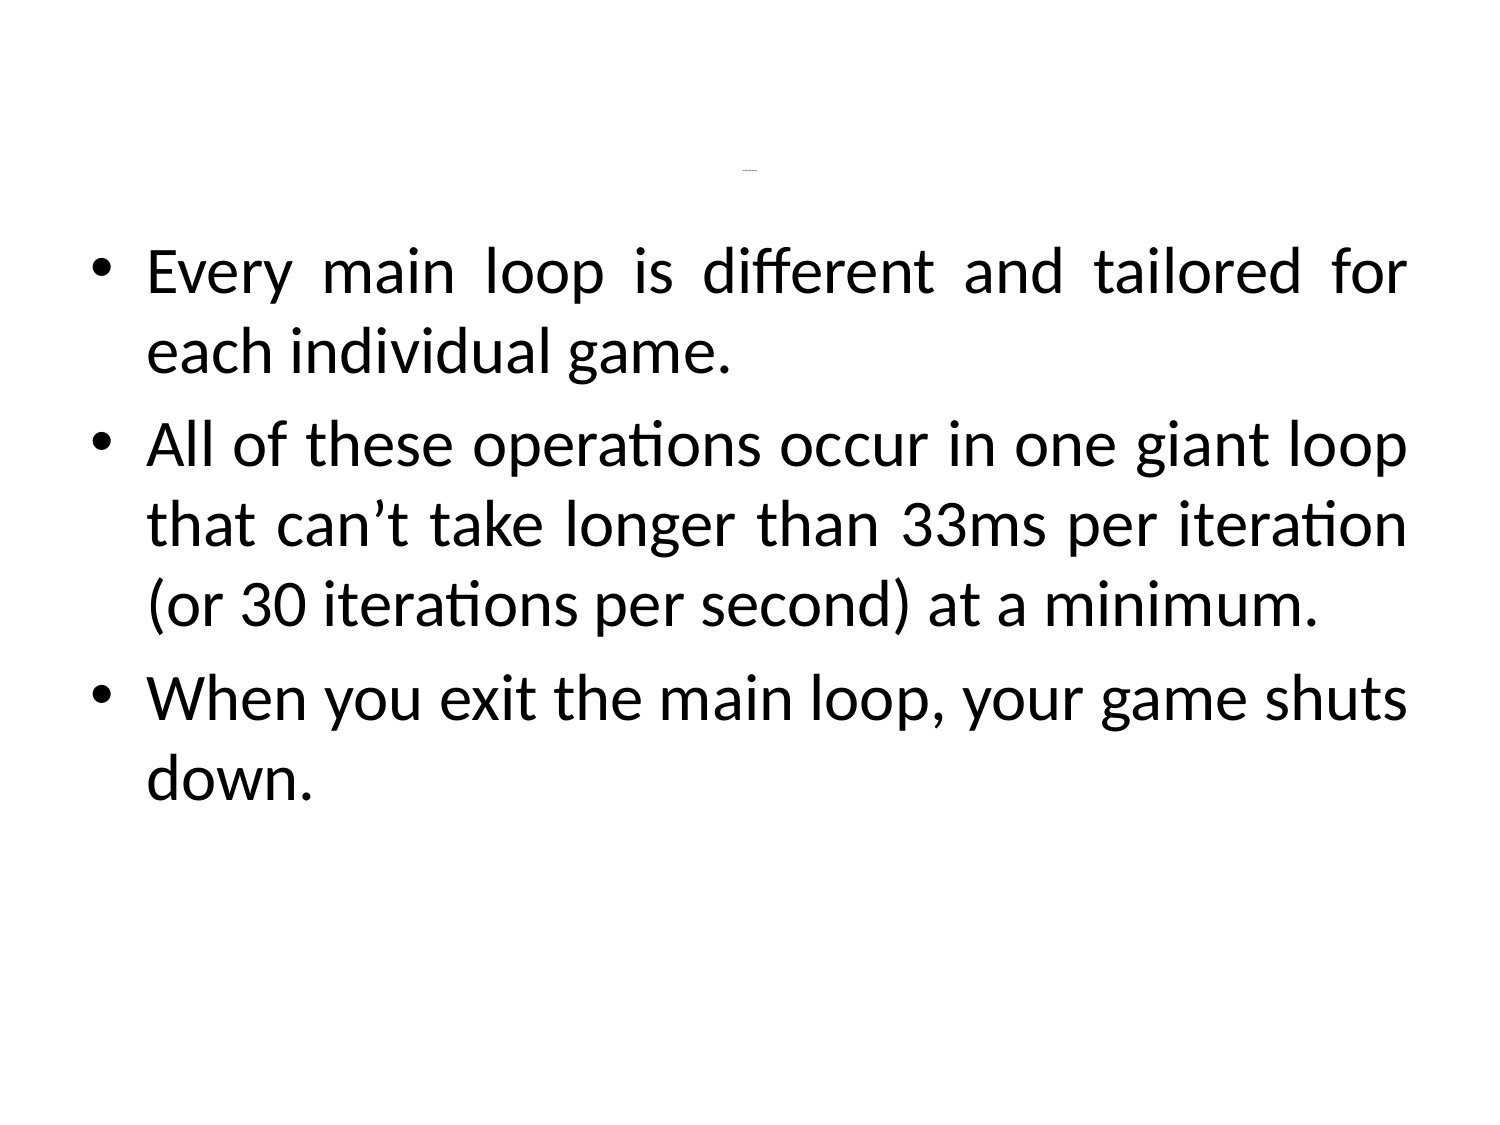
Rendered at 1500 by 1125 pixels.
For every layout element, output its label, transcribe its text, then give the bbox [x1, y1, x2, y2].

list Every main loop is different and tailored for each individual game. All of these operations occur in one giant loop that can’t take longer than 33ms per iteration (or 30 iterations per second) at a minimum. When you exit the main loop, your game shuts down. [75, 125, 1425, 1071]
